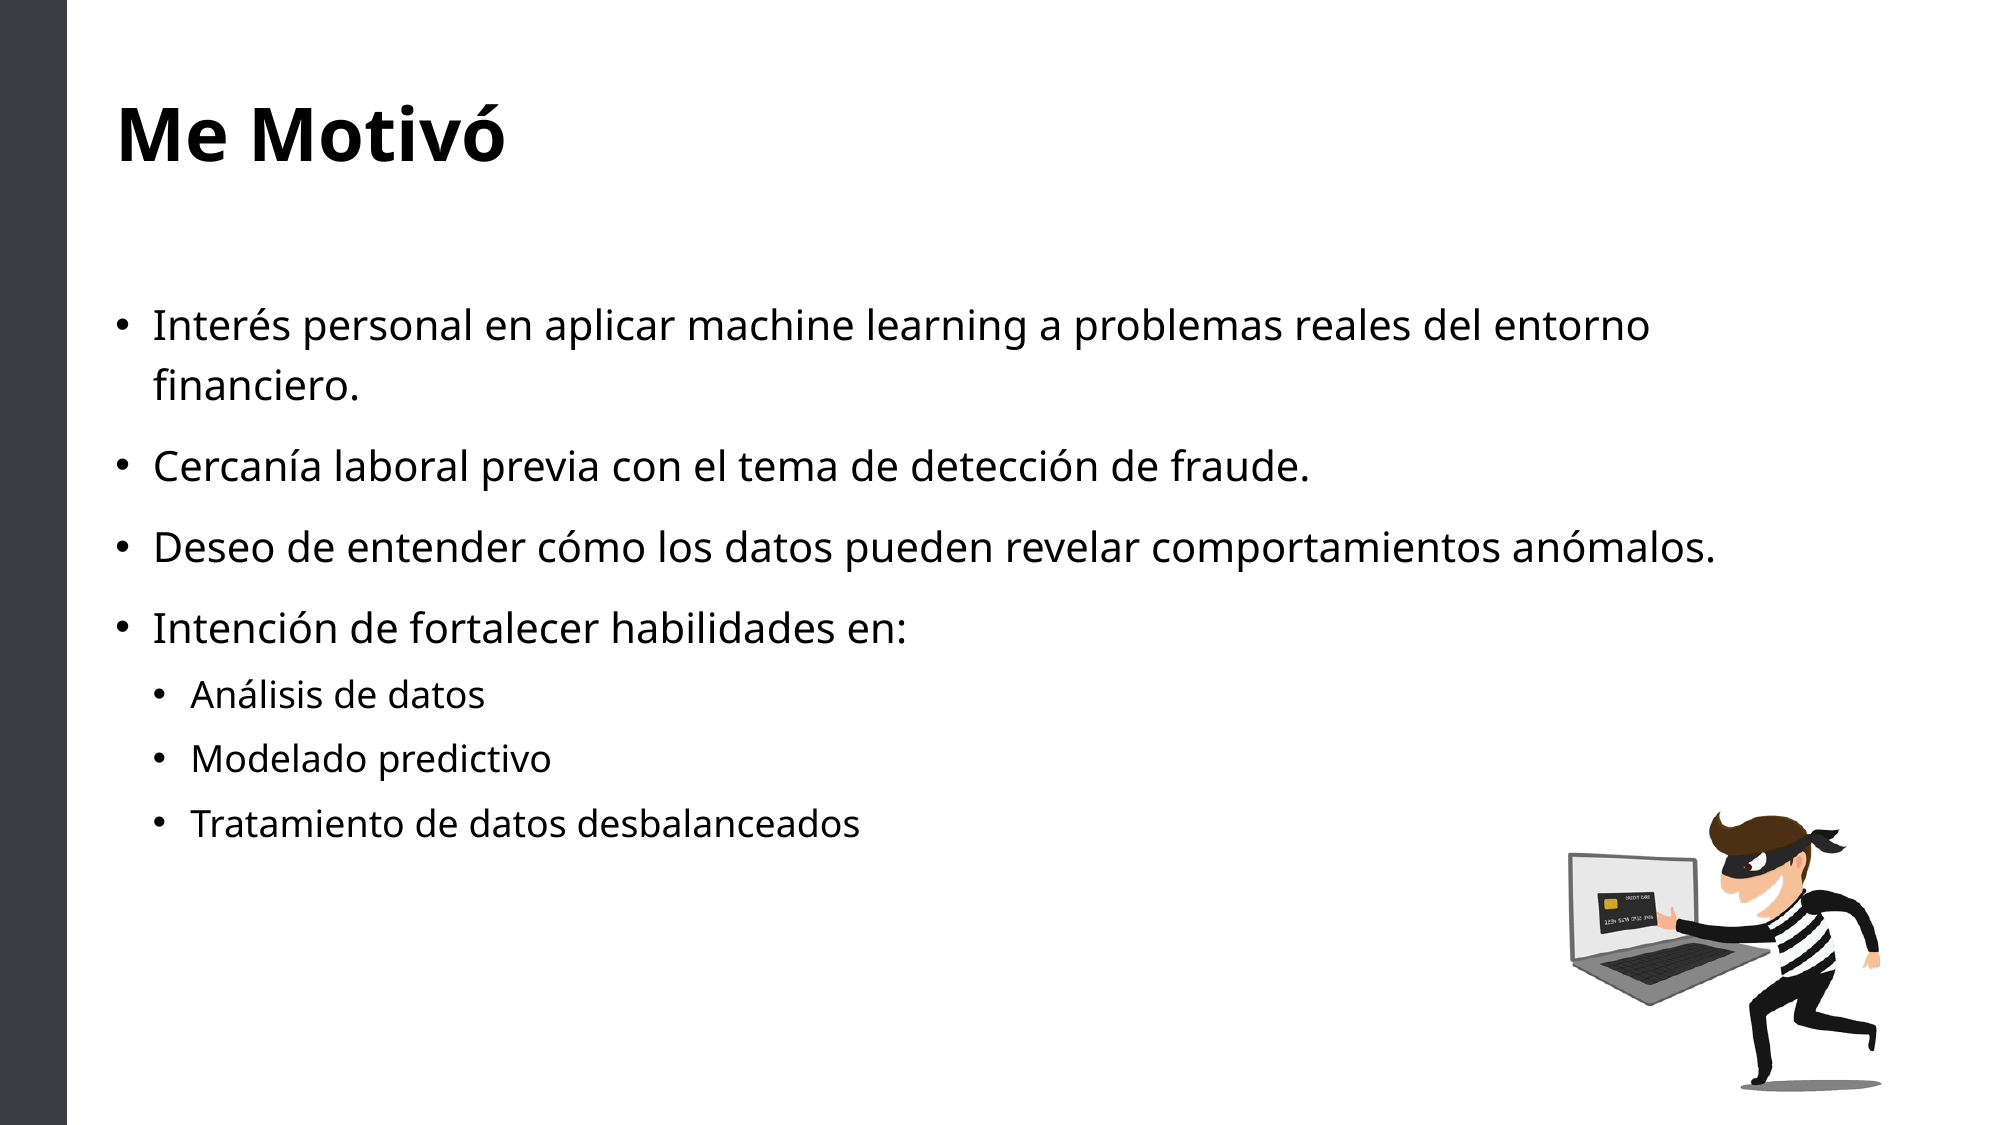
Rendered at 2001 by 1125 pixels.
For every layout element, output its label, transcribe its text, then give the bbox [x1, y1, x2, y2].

picture [1559, 807, 2000, 1094]
list Interés personal en aplicar machine learning a problemas reales del entorno financiero. Cercanía laboral previa con el tema de detección de fraude. Deseo de entender cómo los datos pueden revelar comportamientos anómalos. Intención de fortalecer habilidades en: Análisis de datos Modelado predictivo Tratamiento de datos desbalanceados [100, 281, 1849, 1035]
text_box [0, 0, 67, 1125]
title Me Motivó [100, 90, 1849, 276]
